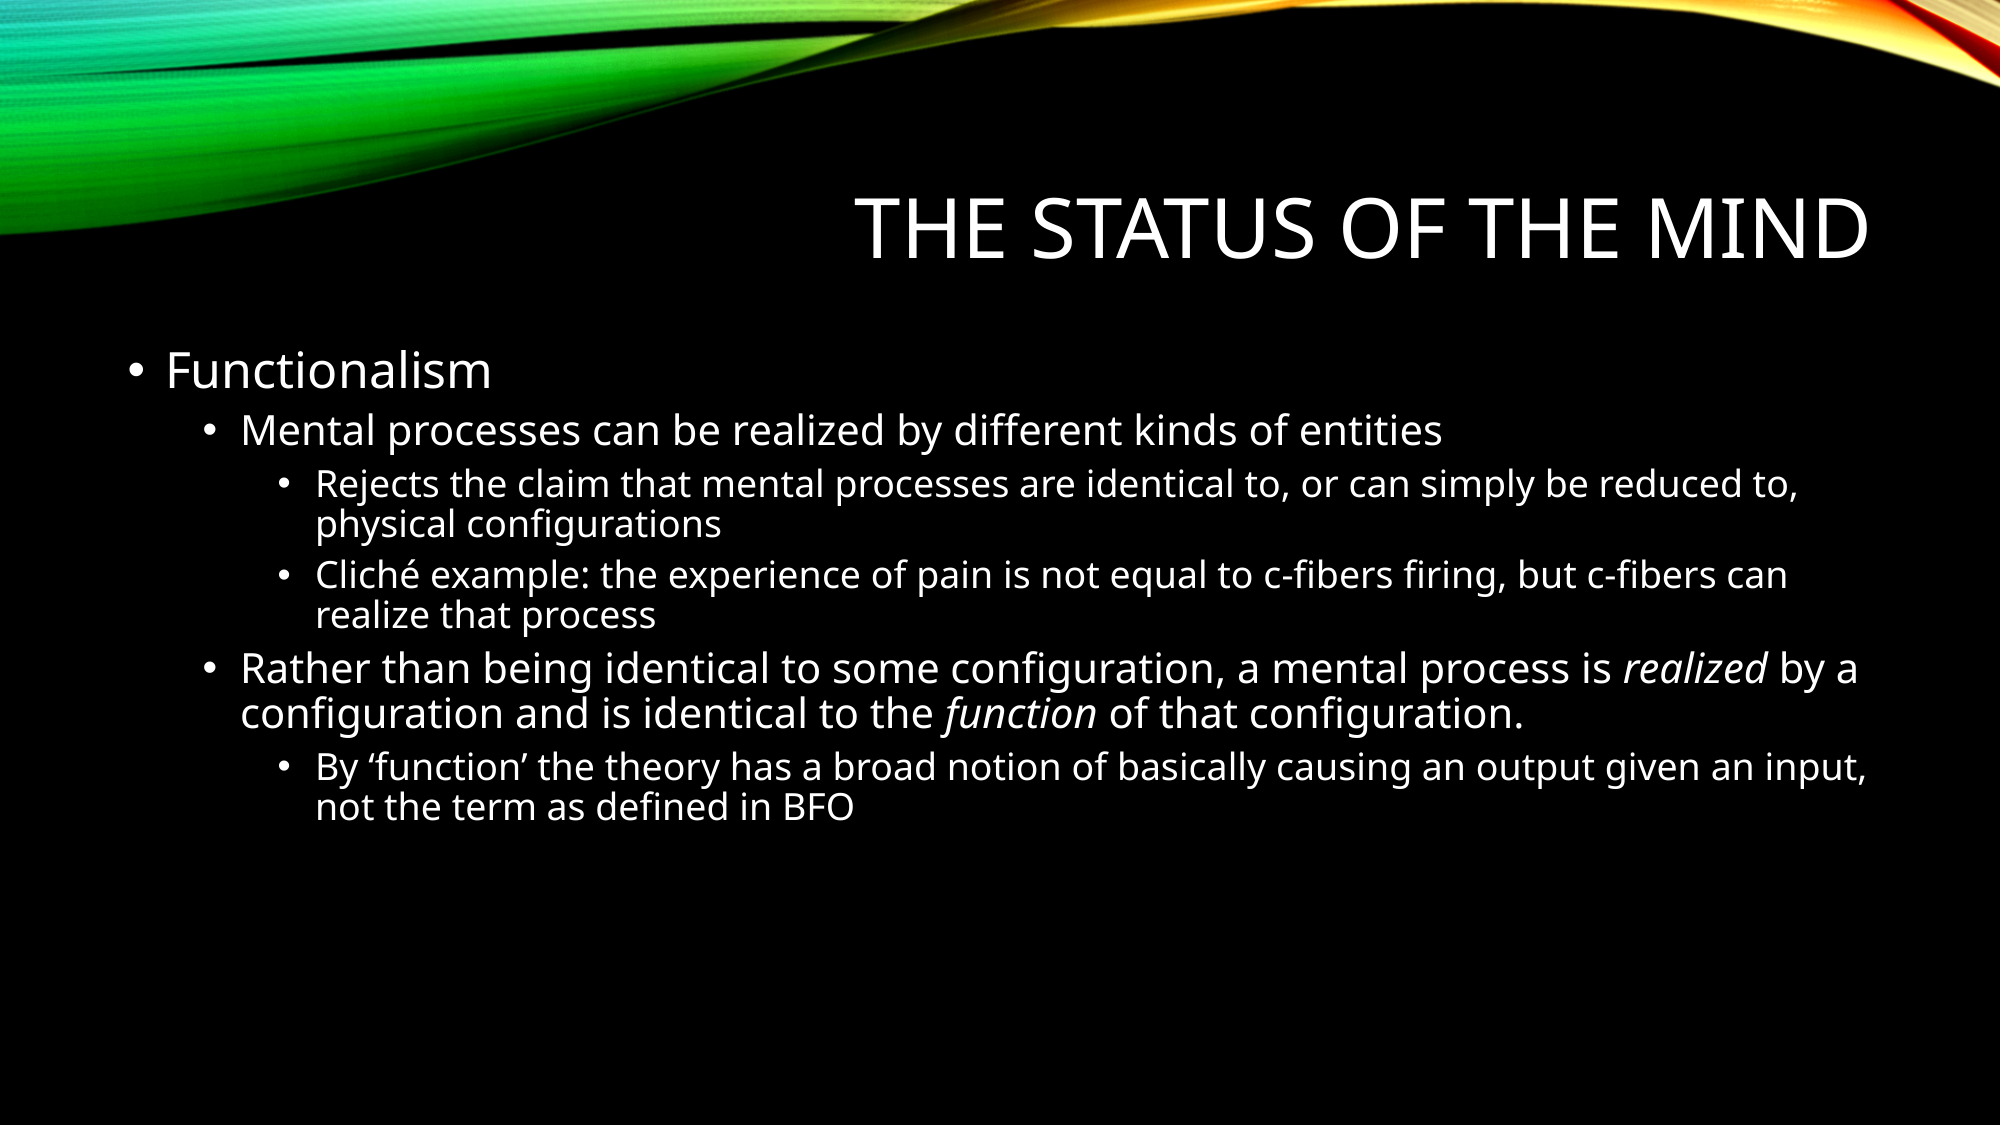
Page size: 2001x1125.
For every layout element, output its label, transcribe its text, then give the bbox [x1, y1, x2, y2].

list Functionalism Mental processes can be realized by different kinds of entities Rejects the claim that mental processes are identical to, or can simply be reduced to, physical configurations Cliché example: the experience of pain is not equal to c-fibers firing, but c-fibers can realize that process Rather than being identical to some configuration, a mental process is realized by a configuration and is identical to the function of that configuration. By ‘function’ the theory has a broad notion of basically causing an output given an input, not the term as defined in BFO [112, 337, 1888, 1090]
picture [0, 0, 2000, 237]
title The Status of the mind [241, 125, 1888, 338]
